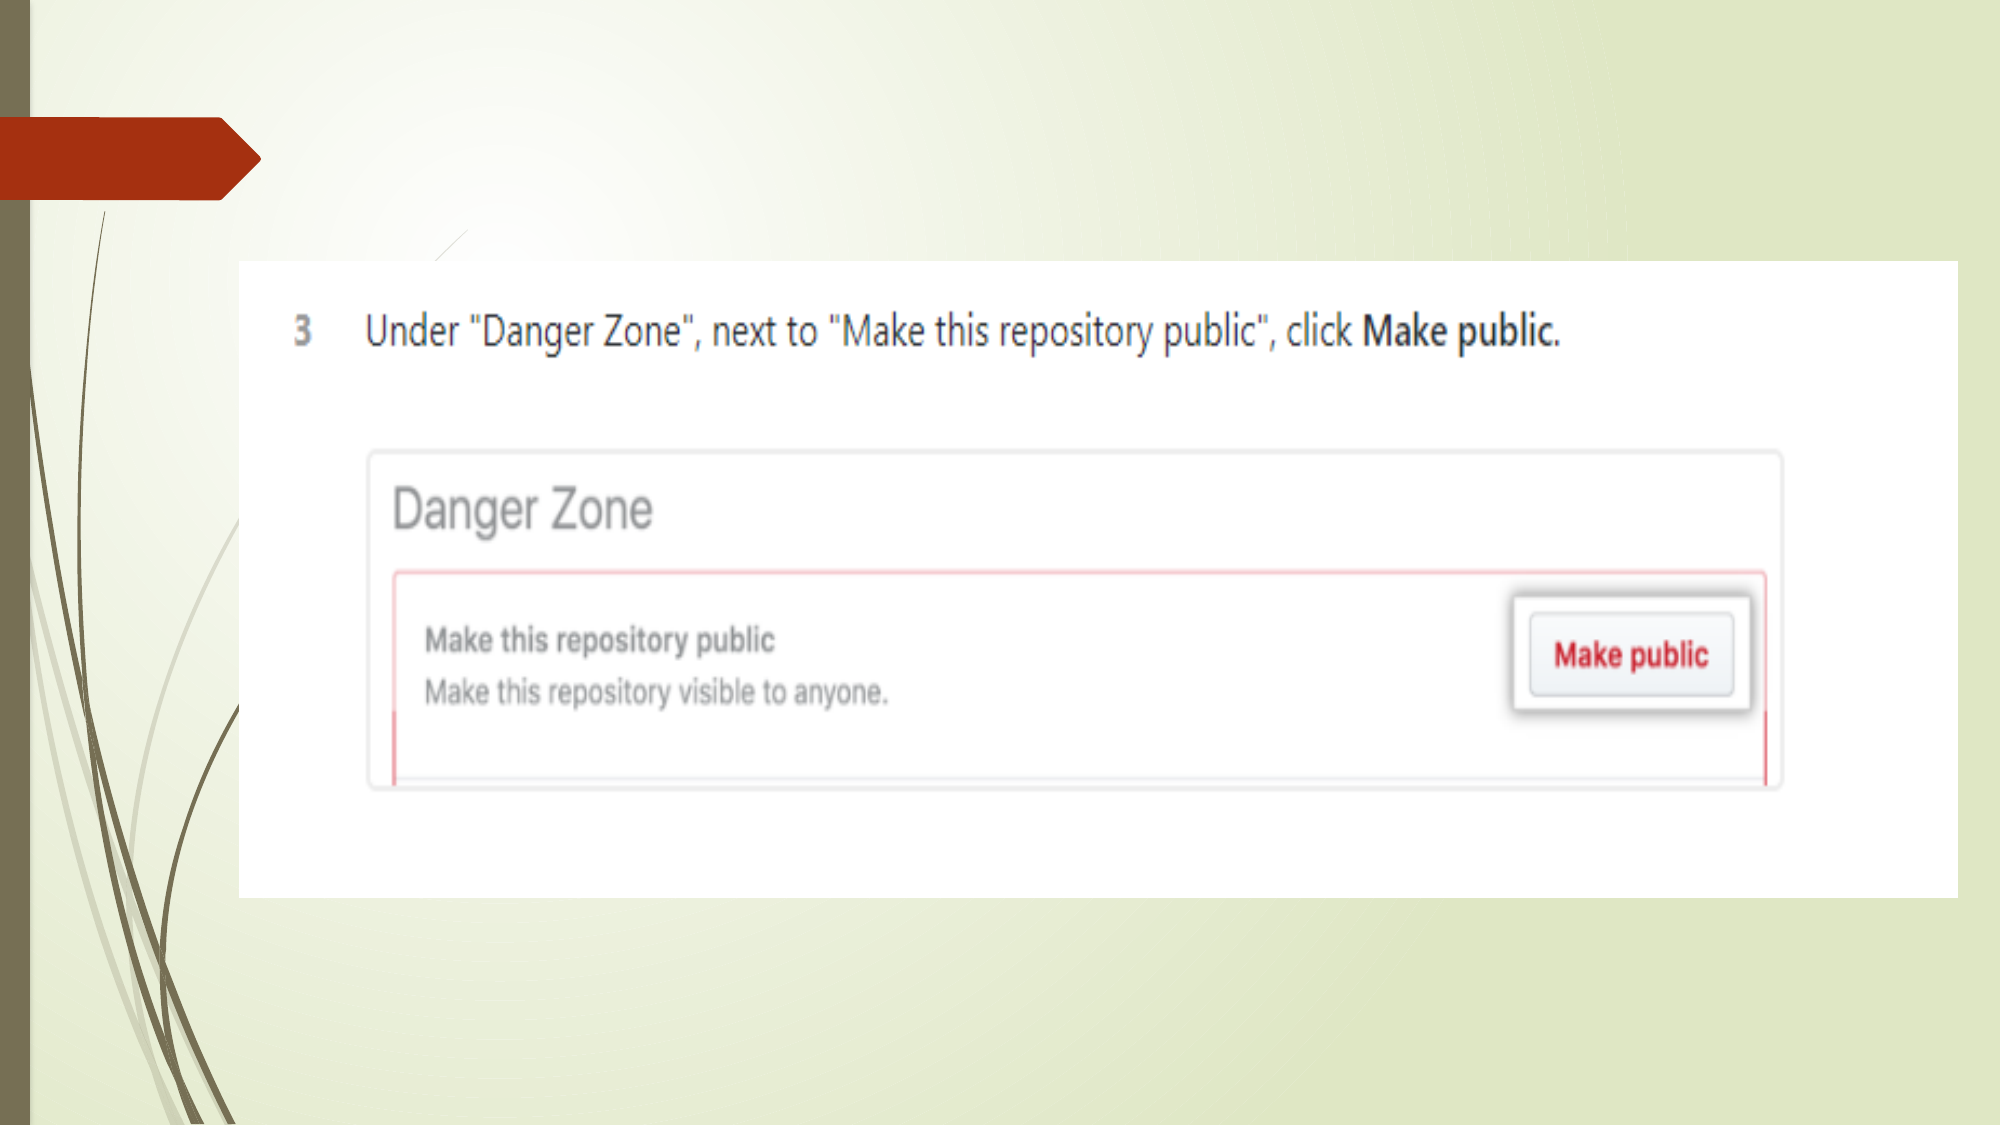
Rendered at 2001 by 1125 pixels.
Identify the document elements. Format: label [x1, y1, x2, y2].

picture [238, 261, 1959, 899]
